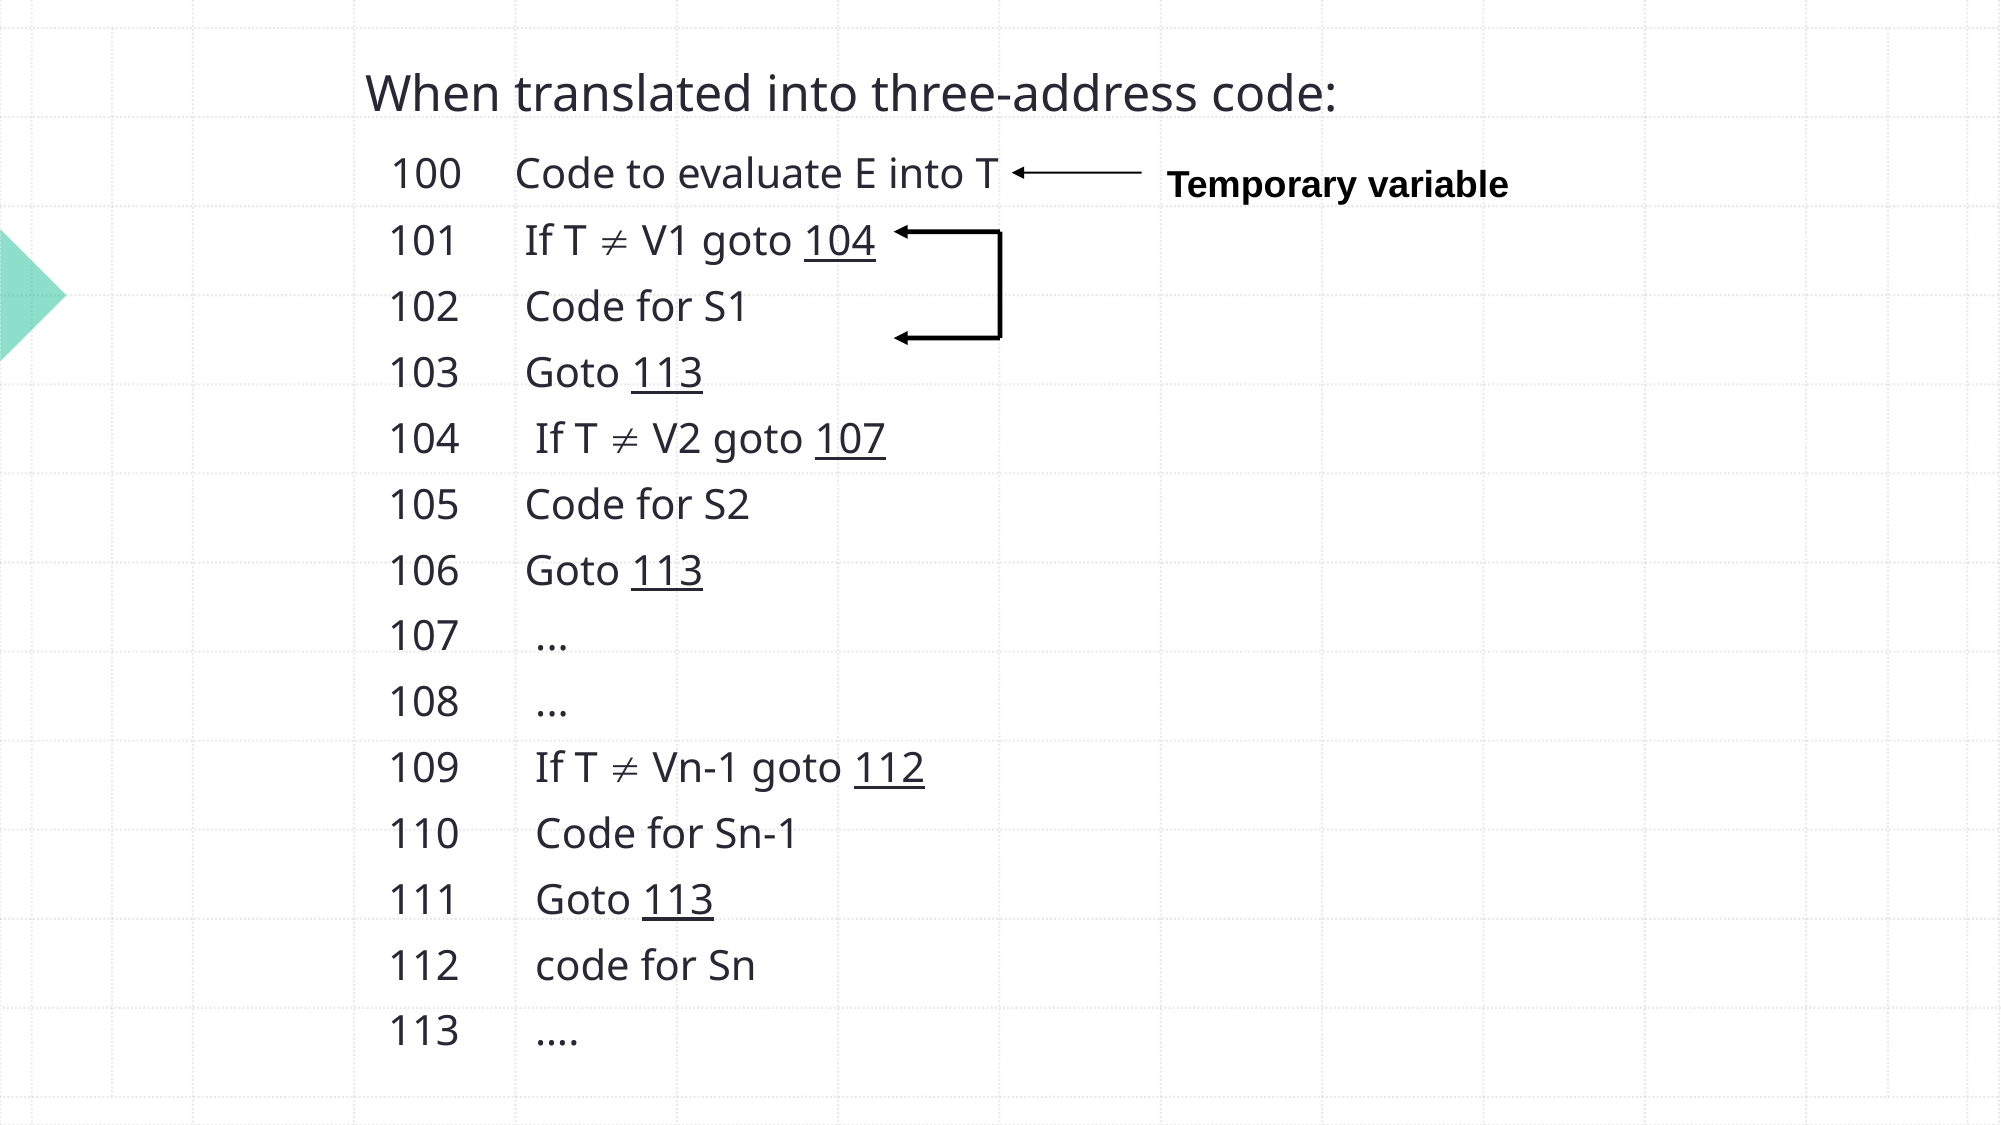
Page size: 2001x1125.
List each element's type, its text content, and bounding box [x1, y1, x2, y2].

text_box [1011, 166, 1142, 179]
text_box [893, 331, 1000, 345]
text_box Temporary variable [1152, 152, 1525, 213]
list 100 Code to evaluate E into T 101 If T  V1 goto 104 102 Code for S1 103 Goto 113 104 If T  V2 goto 107 105 Code for S2 106 Goto 113 107 ... 108 ... 109 If T  Vn-1 goto 112 110 Code for Sn-1 111 Goto 113 112 code for Sn 113 …. [362, 137, 1638, 1063]
title When translated into three-address code: [350, 0, 1625, 138]
text_box [893, 225, 999, 238]
